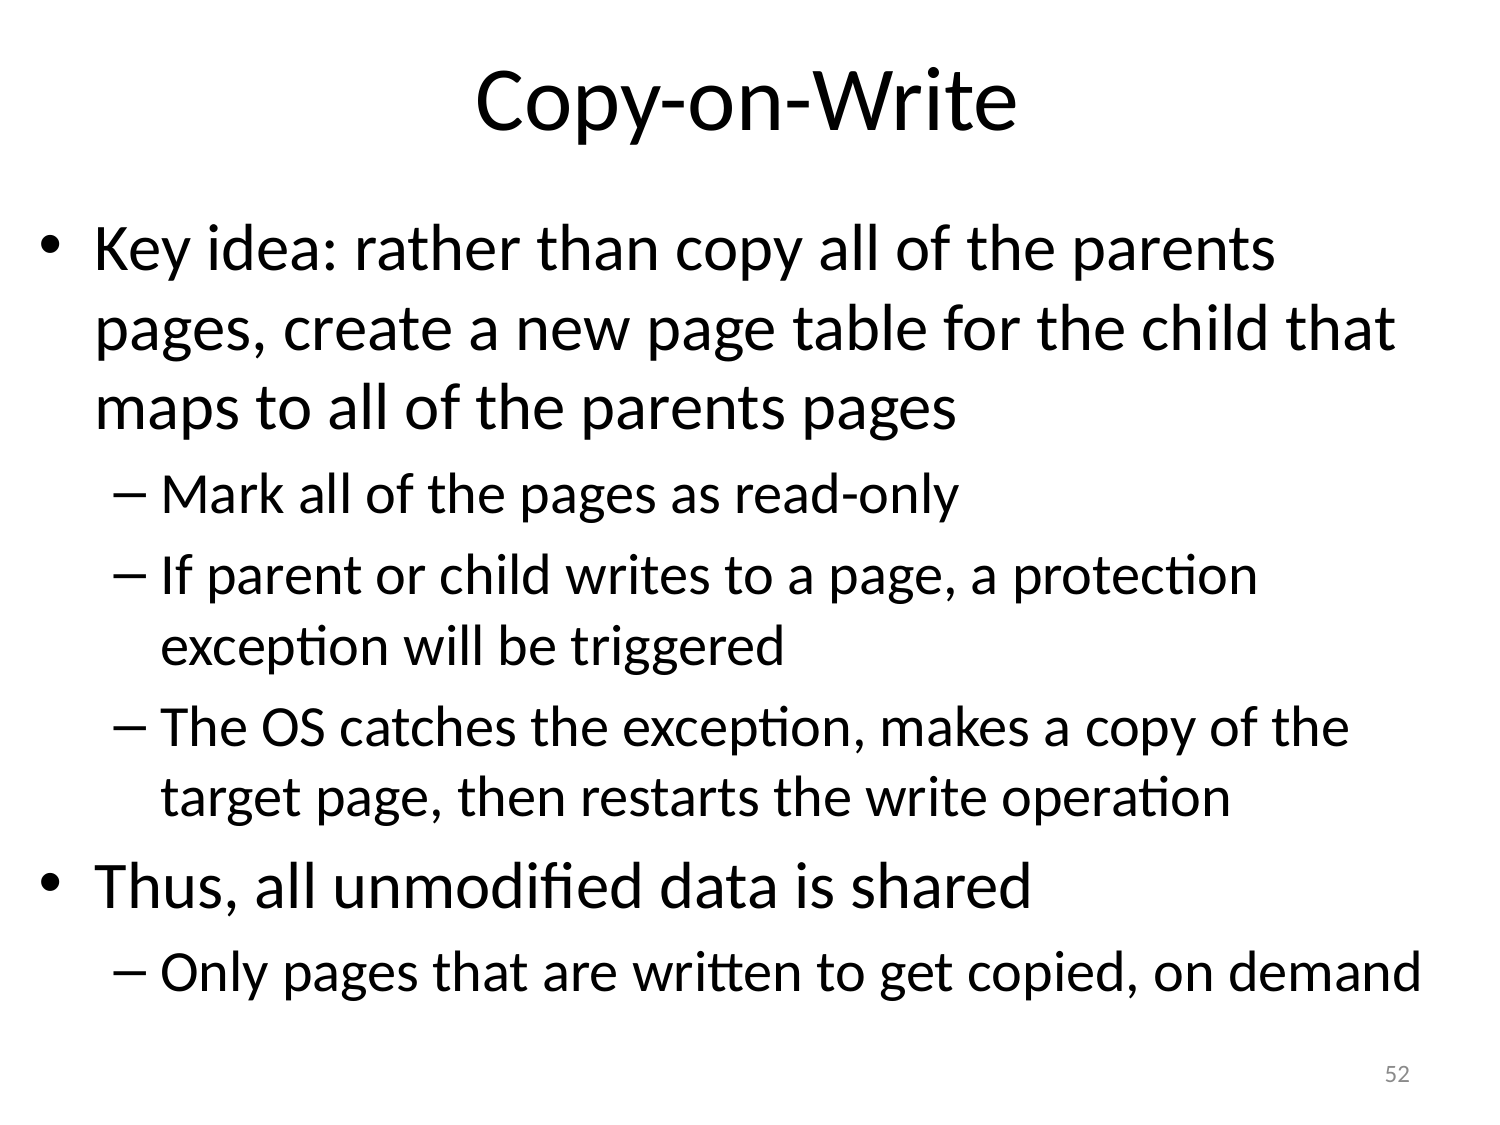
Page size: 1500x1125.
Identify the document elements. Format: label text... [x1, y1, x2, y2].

list Key idea: rather than copy all of the parents pages, create a new page table for the child that maps to all of the parents pages Mark all of the pages as read-only If parent or child writes to a page, a protection exception will be triggered The OS catches the exception, makes a copy of the target page, then restarts the write operation Thus, all unmodified data is shared Only pages that are written to get copied, on demand [23, 195, 1468, 1040]
slide_number 52 [1074, 1042, 1425, 1103]
title Copy-on-Write [7, 0, 1488, 188]
